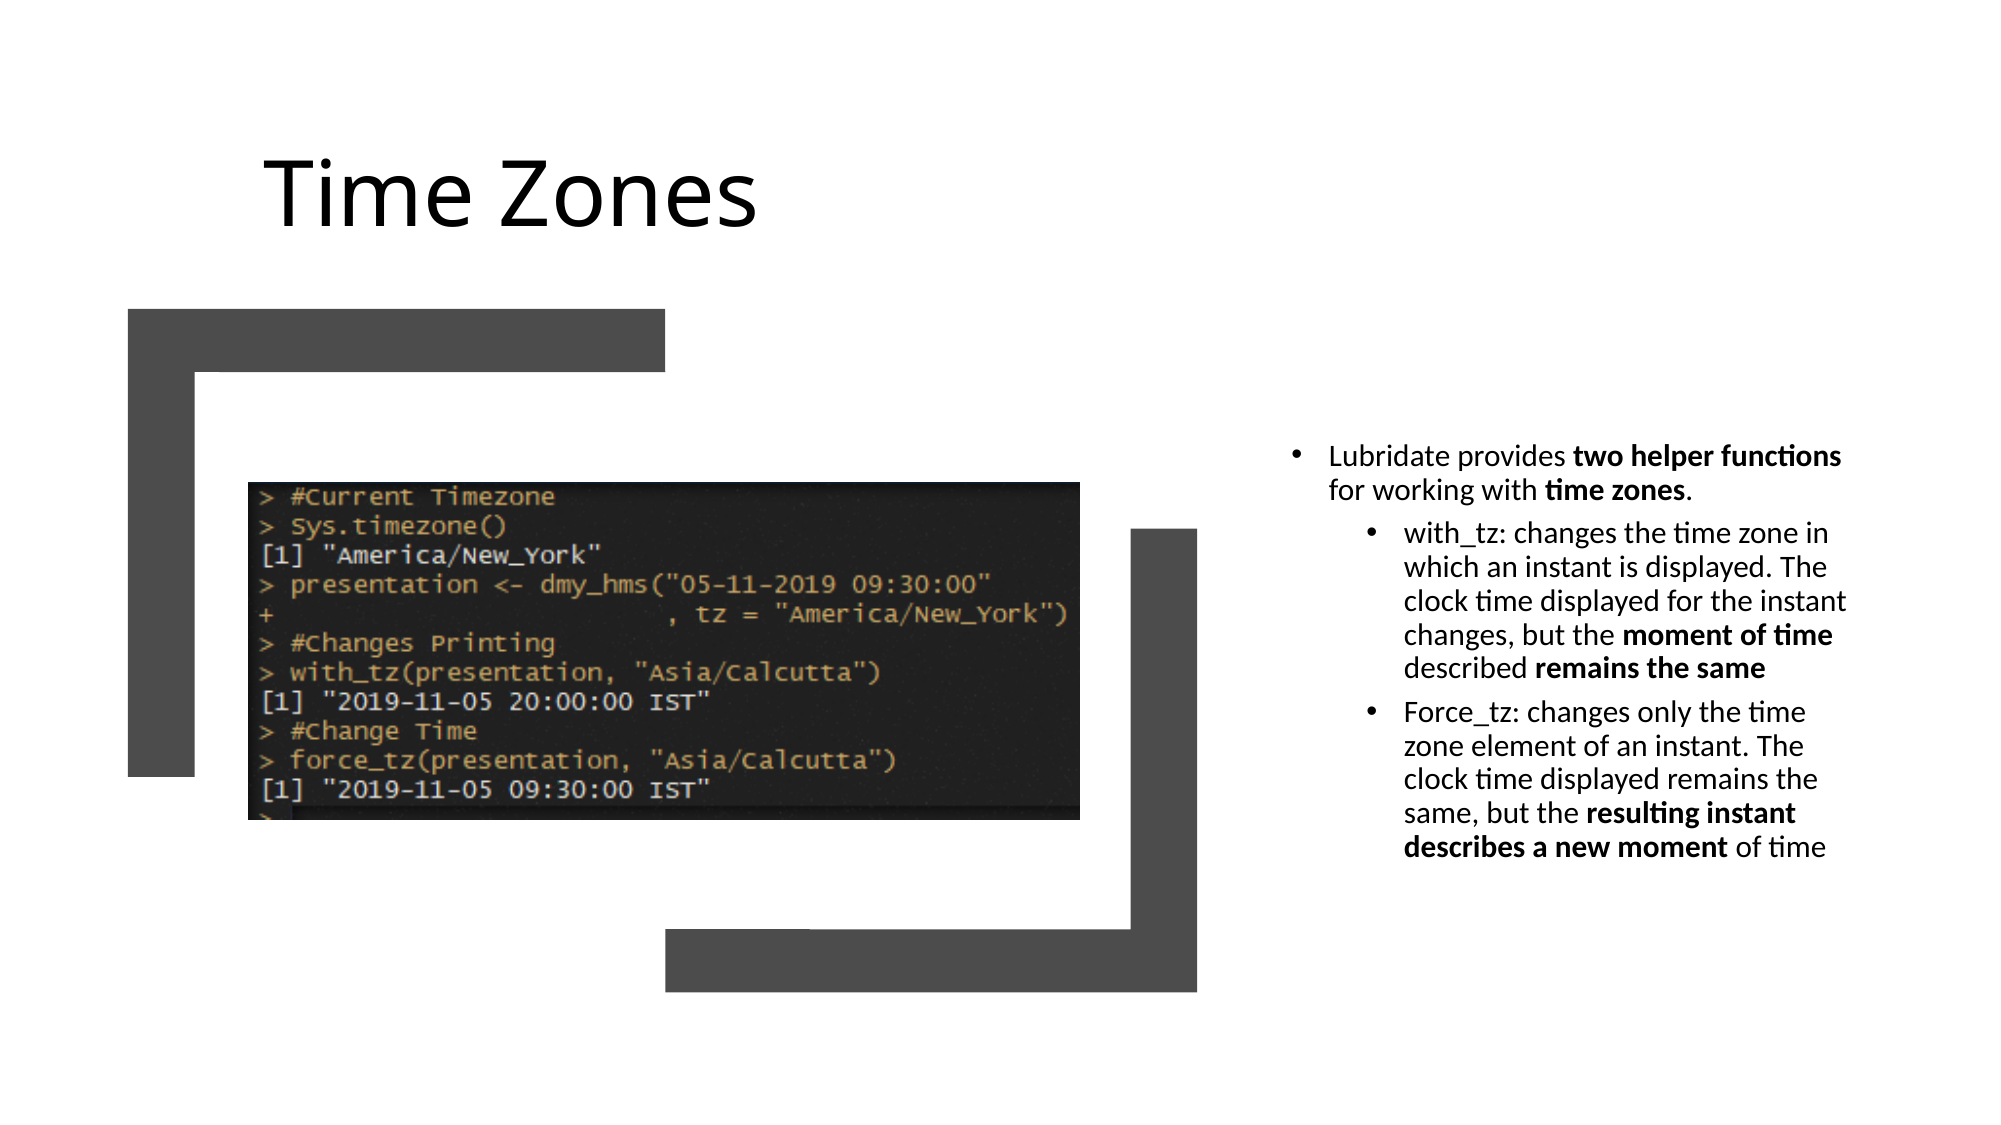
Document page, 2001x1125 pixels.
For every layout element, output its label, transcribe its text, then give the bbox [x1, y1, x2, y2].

text_box [665, 528, 1198, 993]
picture [248, 482, 1080, 820]
text_box [127, 308, 666, 777]
list Lubridate provides two helper functions for working with time zones. with_tz: changes the time zone in which an instant is displayed. The clock time displayed for the instant changes, but the moment of time described remains the same Force_tz: changes only the time zone element of an instant. The clock time displayed remains the same, but the resulting instant describes a new moment of time [1276, 373, 1872, 930]
title Time Zones [248, 84, 1872, 254]
